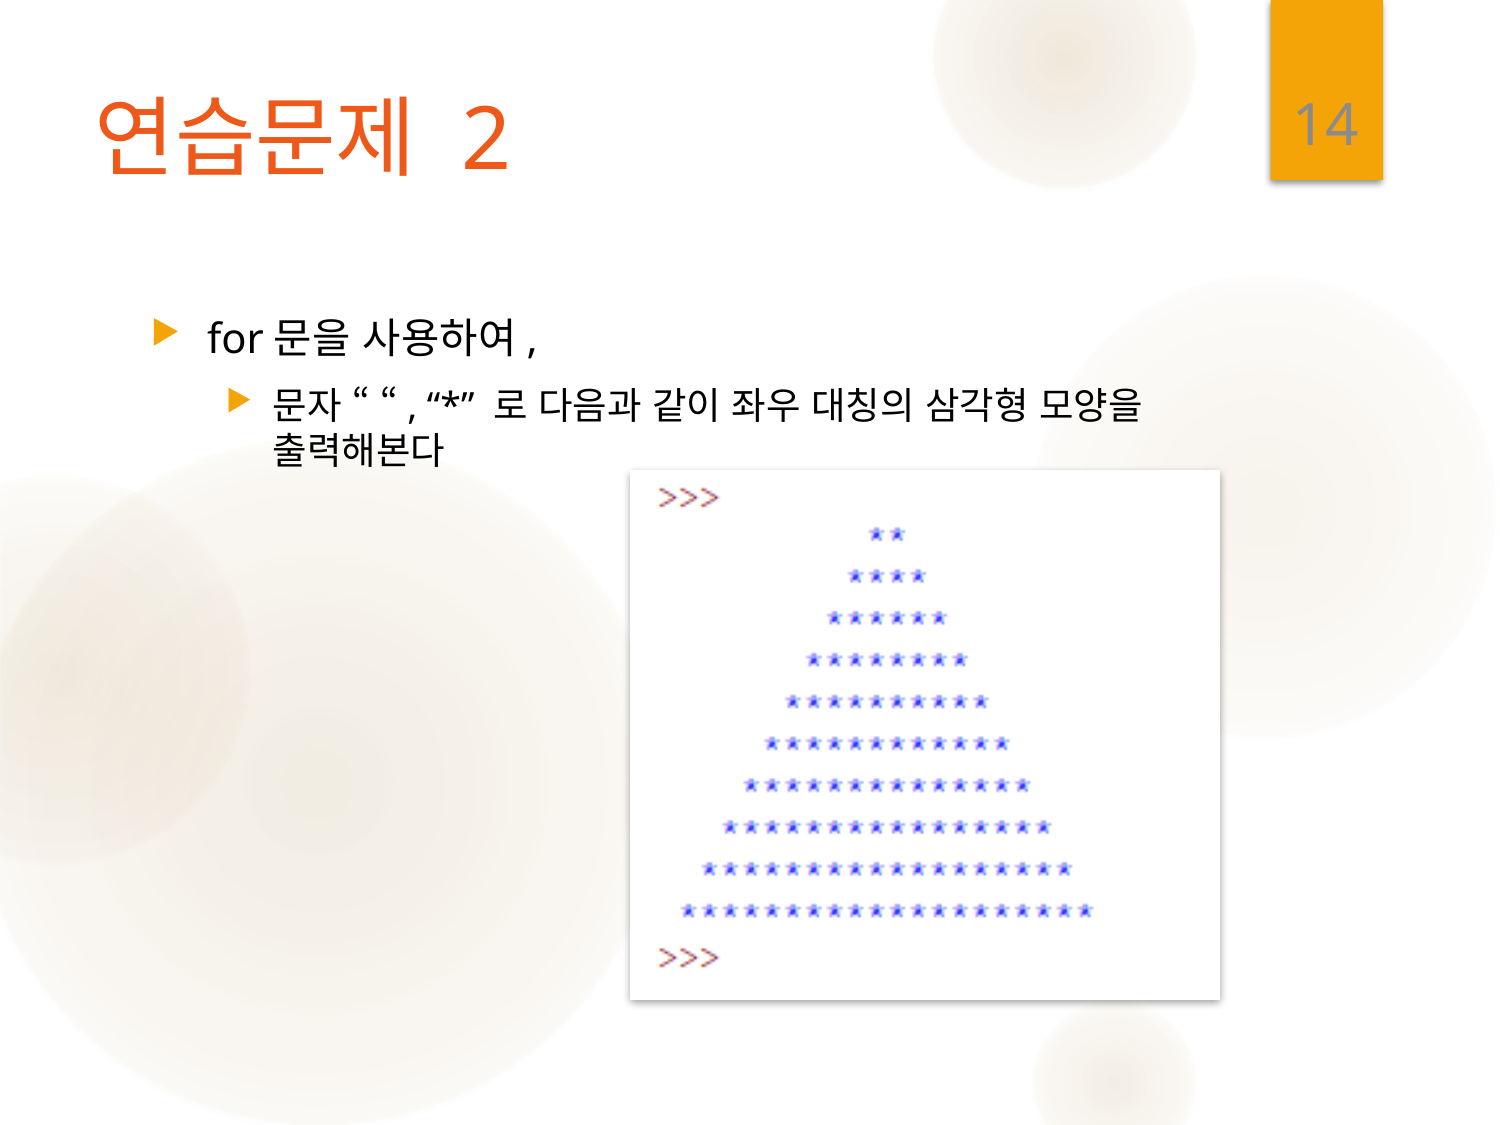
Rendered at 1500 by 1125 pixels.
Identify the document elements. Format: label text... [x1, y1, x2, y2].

list for문을 사용하여, 문자 “ “, “*” 로 다음과 같이 좌우 대칭의 삼각형 모양을 출력해본다 [135, 304, 1237, 993]
title 연습문제 2 [79, 74, 1237, 304]
slide_number 14 [1273, 48, 1378, 175]
picture [644, 484, 1207, 987]
